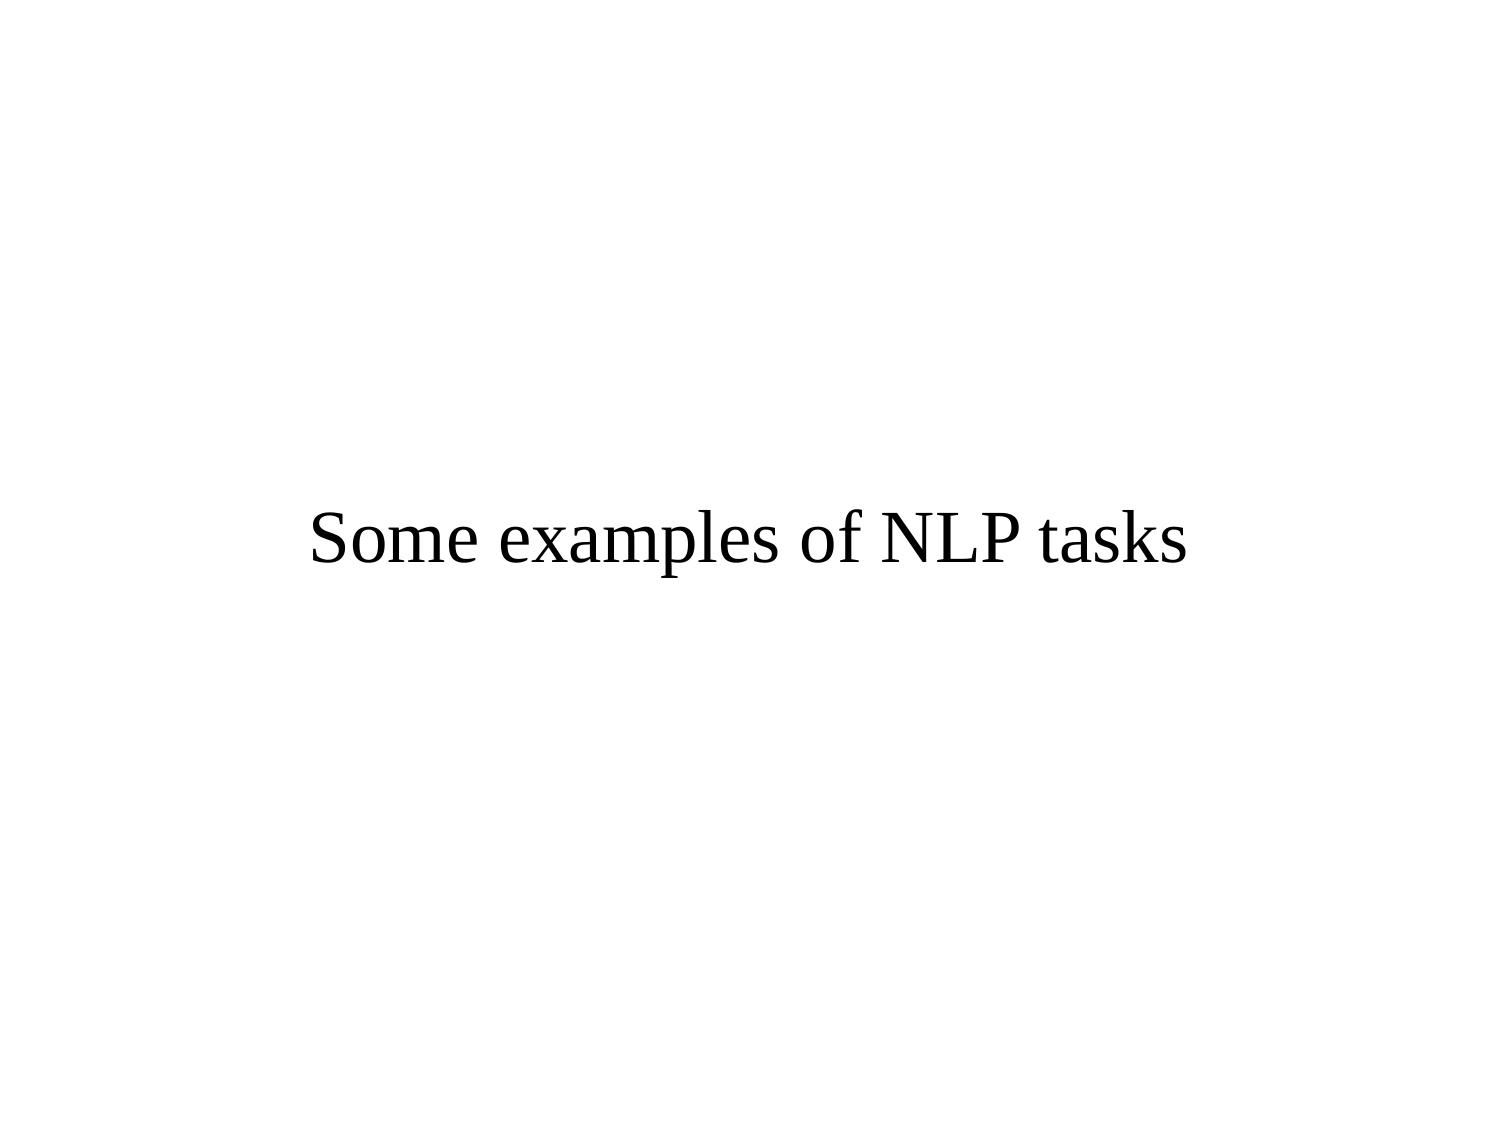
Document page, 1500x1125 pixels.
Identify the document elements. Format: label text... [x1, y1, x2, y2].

text_box Some examples of NLP tasks [293, 479, 1204, 585]
